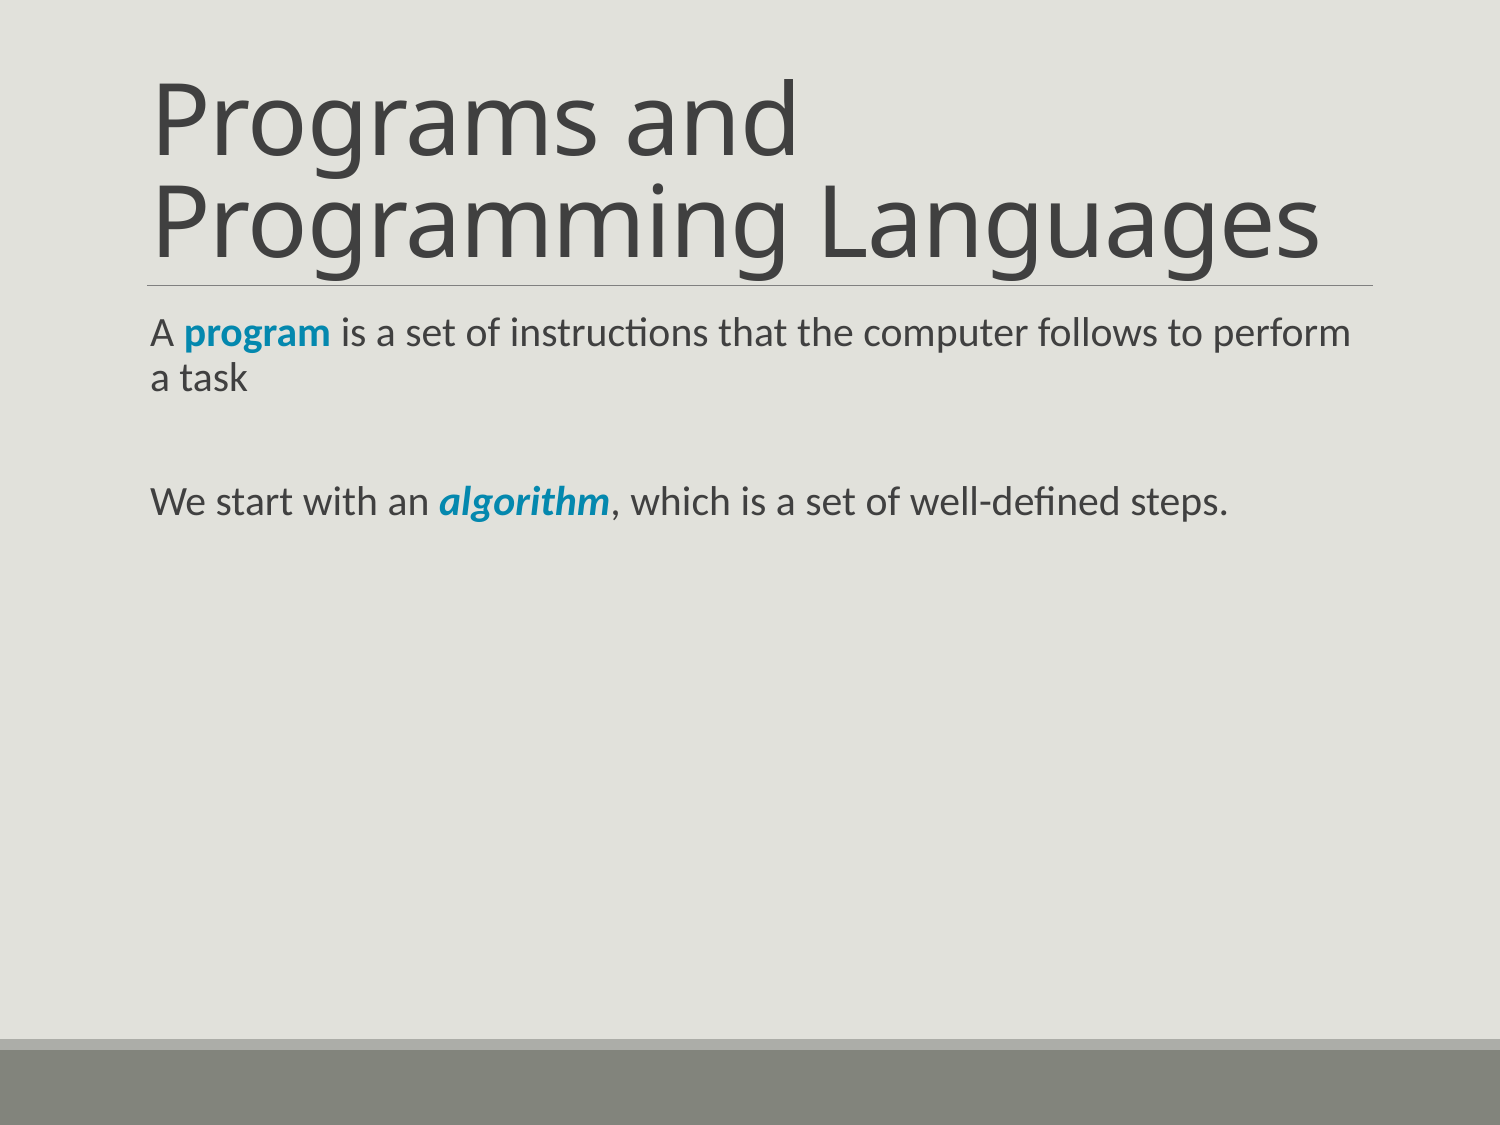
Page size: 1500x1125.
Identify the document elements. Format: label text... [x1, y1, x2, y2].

list A program is a set of instructions that the computer follows to perform a task We start with an algorithm, which is a set of well-defined steps. [135, 302, 1373, 963]
title Programs and Programming Languages [135, 47, 1373, 285]
